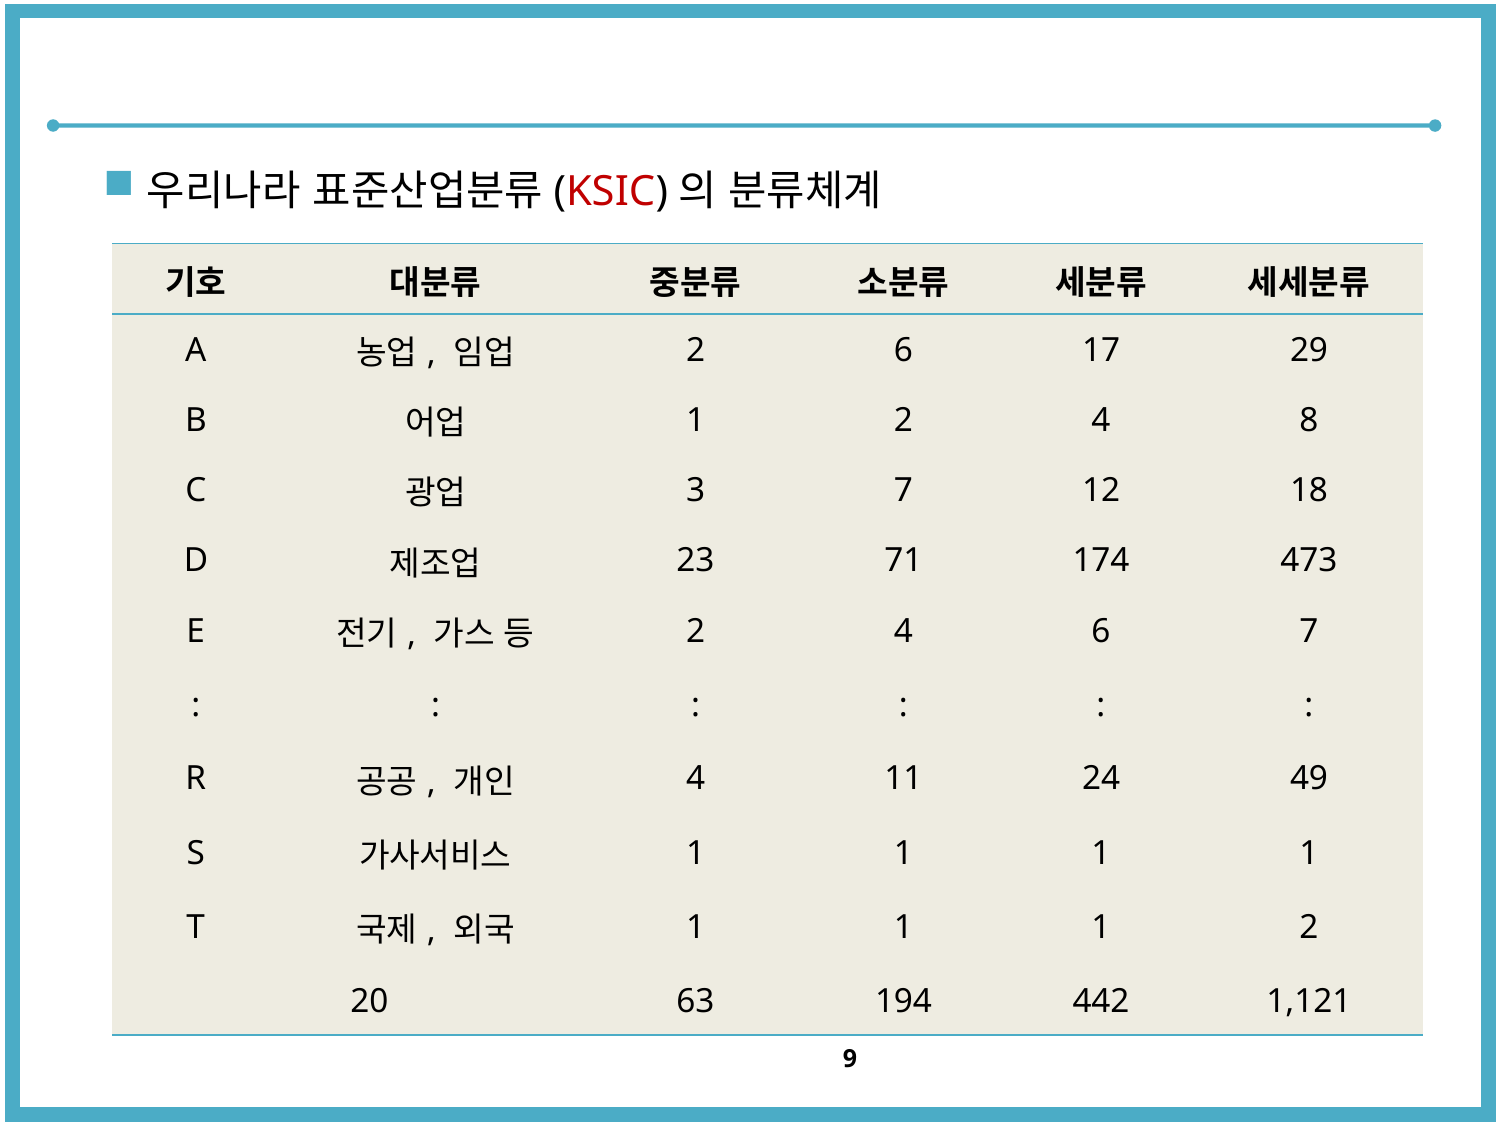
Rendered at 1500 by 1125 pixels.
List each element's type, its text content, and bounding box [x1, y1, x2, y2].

table_cell 1 [1007, 816, 1195, 891]
table_cell 49 [1195, 742, 1423, 816]
table_cell E [112, 594, 279, 668]
table_cell 4 [799, 594, 1007, 668]
table_cell : [1195, 668, 1423, 742]
table_cell 1 [591, 891, 799, 965]
table_cell 가사서비스 [279, 816, 591, 891]
table_cell 공공, 개인 [279, 742, 591, 816]
table_cell 8 [1195, 384, 1423, 454]
table_cell 2 [591, 594, 799, 668]
table_cell 제조업 [279, 524, 591, 594]
table_cell 23 [591, 524, 799, 594]
table_cell 국제, 외국 [279, 891, 591, 965]
table_cell 63 [591, 965, 799, 1034]
table_cell 4 [591, 742, 799, 816]
table_cell : [591, 668, 799, 742]
table_cell 6 [799, 315, 1007, 384]
table_cell : [112, 668, 279, 742]
table_cell 174 [1007, 524, 1195, 594]
table_cell 11 [799, 742, 1007, 816]
table_cell 17 [1007, 315, 1195, 384]
table_cell 71 [799, 524, 1007, 594]
table_cell 7 [1195, 594, 1423, 668]
table_cell D [112, 524, 279, 594]
table_cell R [112, 742, 279, 816]
table_cell : [279, 668, 591, 742]
table_header 소분류 [799, 244, 1007, 313]
table_cell S [112, 816, 279, 891]
table_cell 1 [799, 891, 1007, 965]
table_cell 4 [1007, 384, 1195, 454]
table_cell 12 [1007, 454, 1195, 524]
table_header 세세분류 [1195, 244, 1423, 313]
table_cell C [112, 454, 279, 524]
text_box 우리나라 표준산업분류(KSIC)의 분류체계 [88, 151, 1066, 222]
table_cell 전기, 가스 등 [279, 594, 591, 668]
table_cell 1 [1007, 891, 1195, 965]
table_cell 농업, 임업 [279, 315, 591, 384]
table_cell 18 [1195, 454, 1423, 524]
table_cell B [112, 384, 279, 454]
table_cell 광업 [279, 454, 591, 524]
table_cell 1 [1195, 816, 1423, 891]
table_cell 1 [799, 816, 1007, 891]
table_cell 29 [1195, 315, 1423, 384]
table_cell 194 [799, 965, 1007, 1034]
table_cell T [112, 891, 279, 965]
table_cell 24 [1007, 742, 1195, 816]
table_cell 2 [799, 384, 1007, 454]
table_cell 1 [591, 816, 799, 891]
table_cell 2 [591, 315, 799, 384]
table_cell 7 [799, 454, 1007, 524]
table_cell : [1007, 668, 1195, 742]
table_cell 2 [1195, 891, 1423, 965]
table_cell 20 [112, 965, 591, 1034]
table_header 중분류 [591, 244, 799, 313]
table_cell 6 [1007, 594, 1195, 668]
table_header 세분류 [1007, 244, 1195, 313]
table_cell 1 [591, 384, 799, 454]
table_cell : [799, 668, 1007, 742]
table_cell 473 [1195, 524, 1423, 594]
table_cell 442 [1007, 965, 1195, 1034]
table_cell A [112, 315, 279, 384]
table_cell 1,121 [1195, 965, 1423, 1034]
table_cell 3 [591, 454, 799, 524]
table_header 대분류 [279, 244, 591, 313]
table_cell 어업 [279, 384, 591, 454]
table_header 기호 [112, 244, 279, 313]
